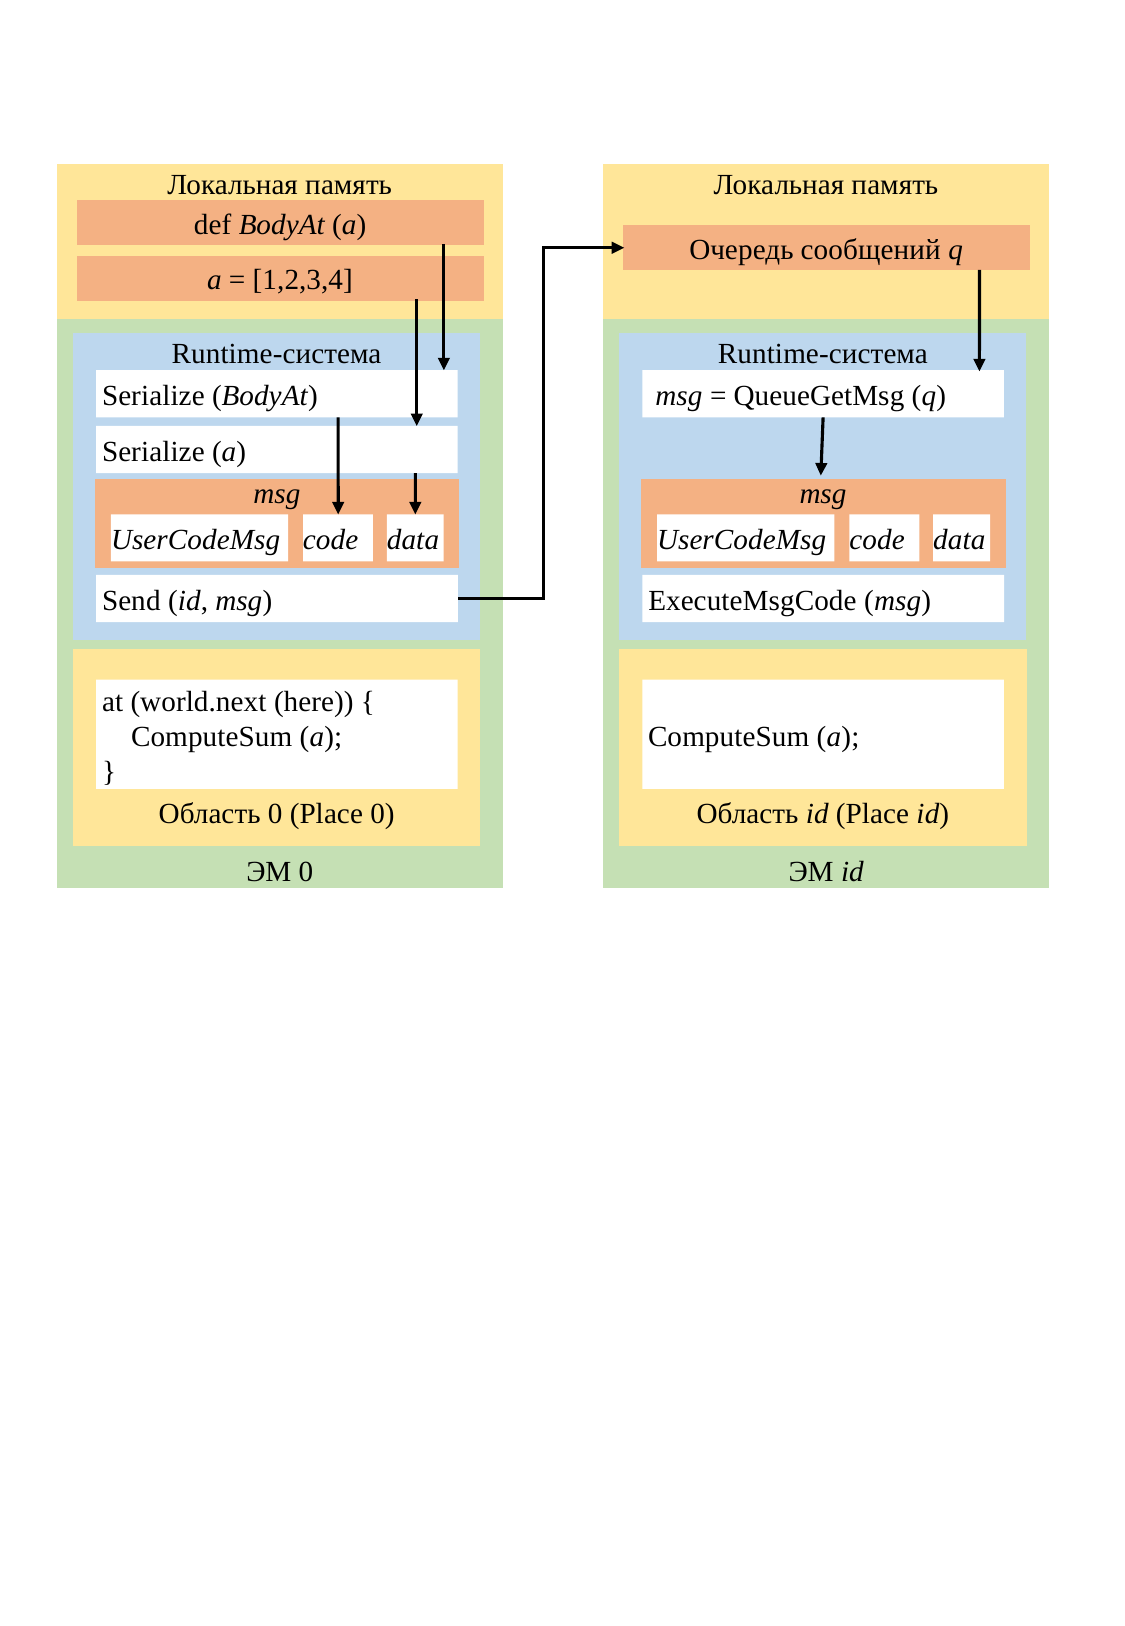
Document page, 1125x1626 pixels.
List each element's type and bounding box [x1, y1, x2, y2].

text_box [58, 165, 1048, 887]
